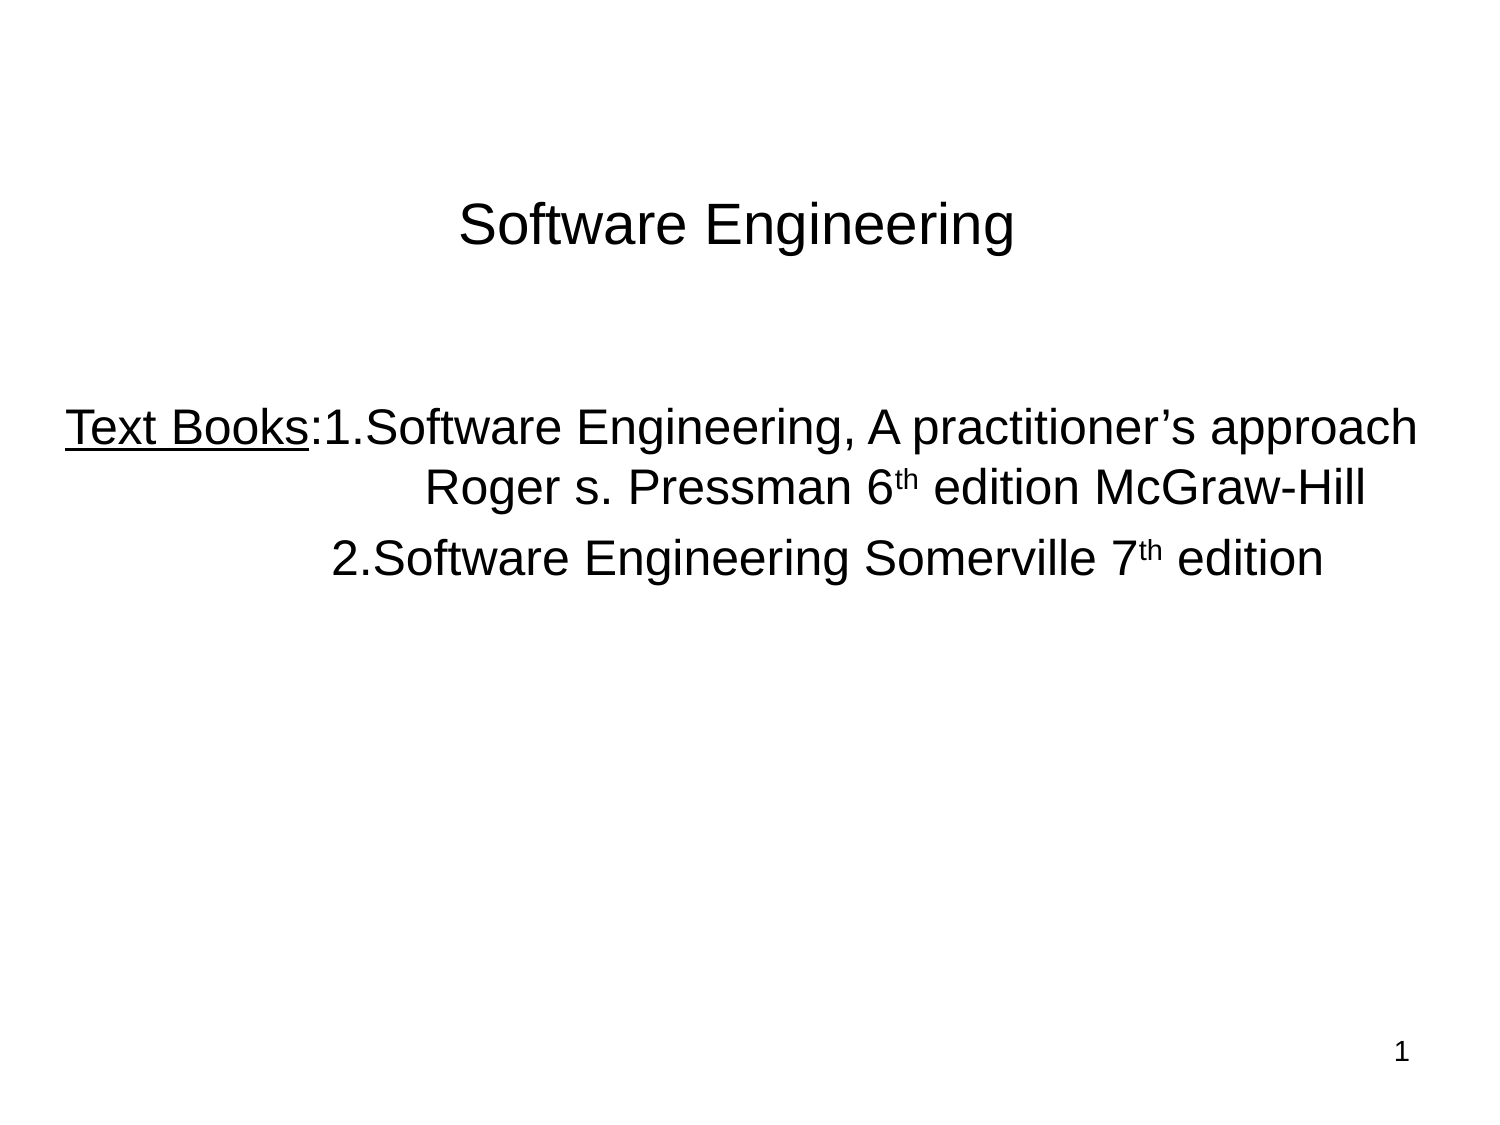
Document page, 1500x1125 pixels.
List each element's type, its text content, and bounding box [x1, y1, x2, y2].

list Text Books:1.Software Engineering, A practitioner’s approach Roger s. Pressman 6th edition McGraw-Hill 2.Software Engineering Somerville 7th edition [50, 387, 1463, 988]
title Software Engineering [62, 162, 1413, 350]
slide_number 1 [1074, 1024, 1426, 1103]
